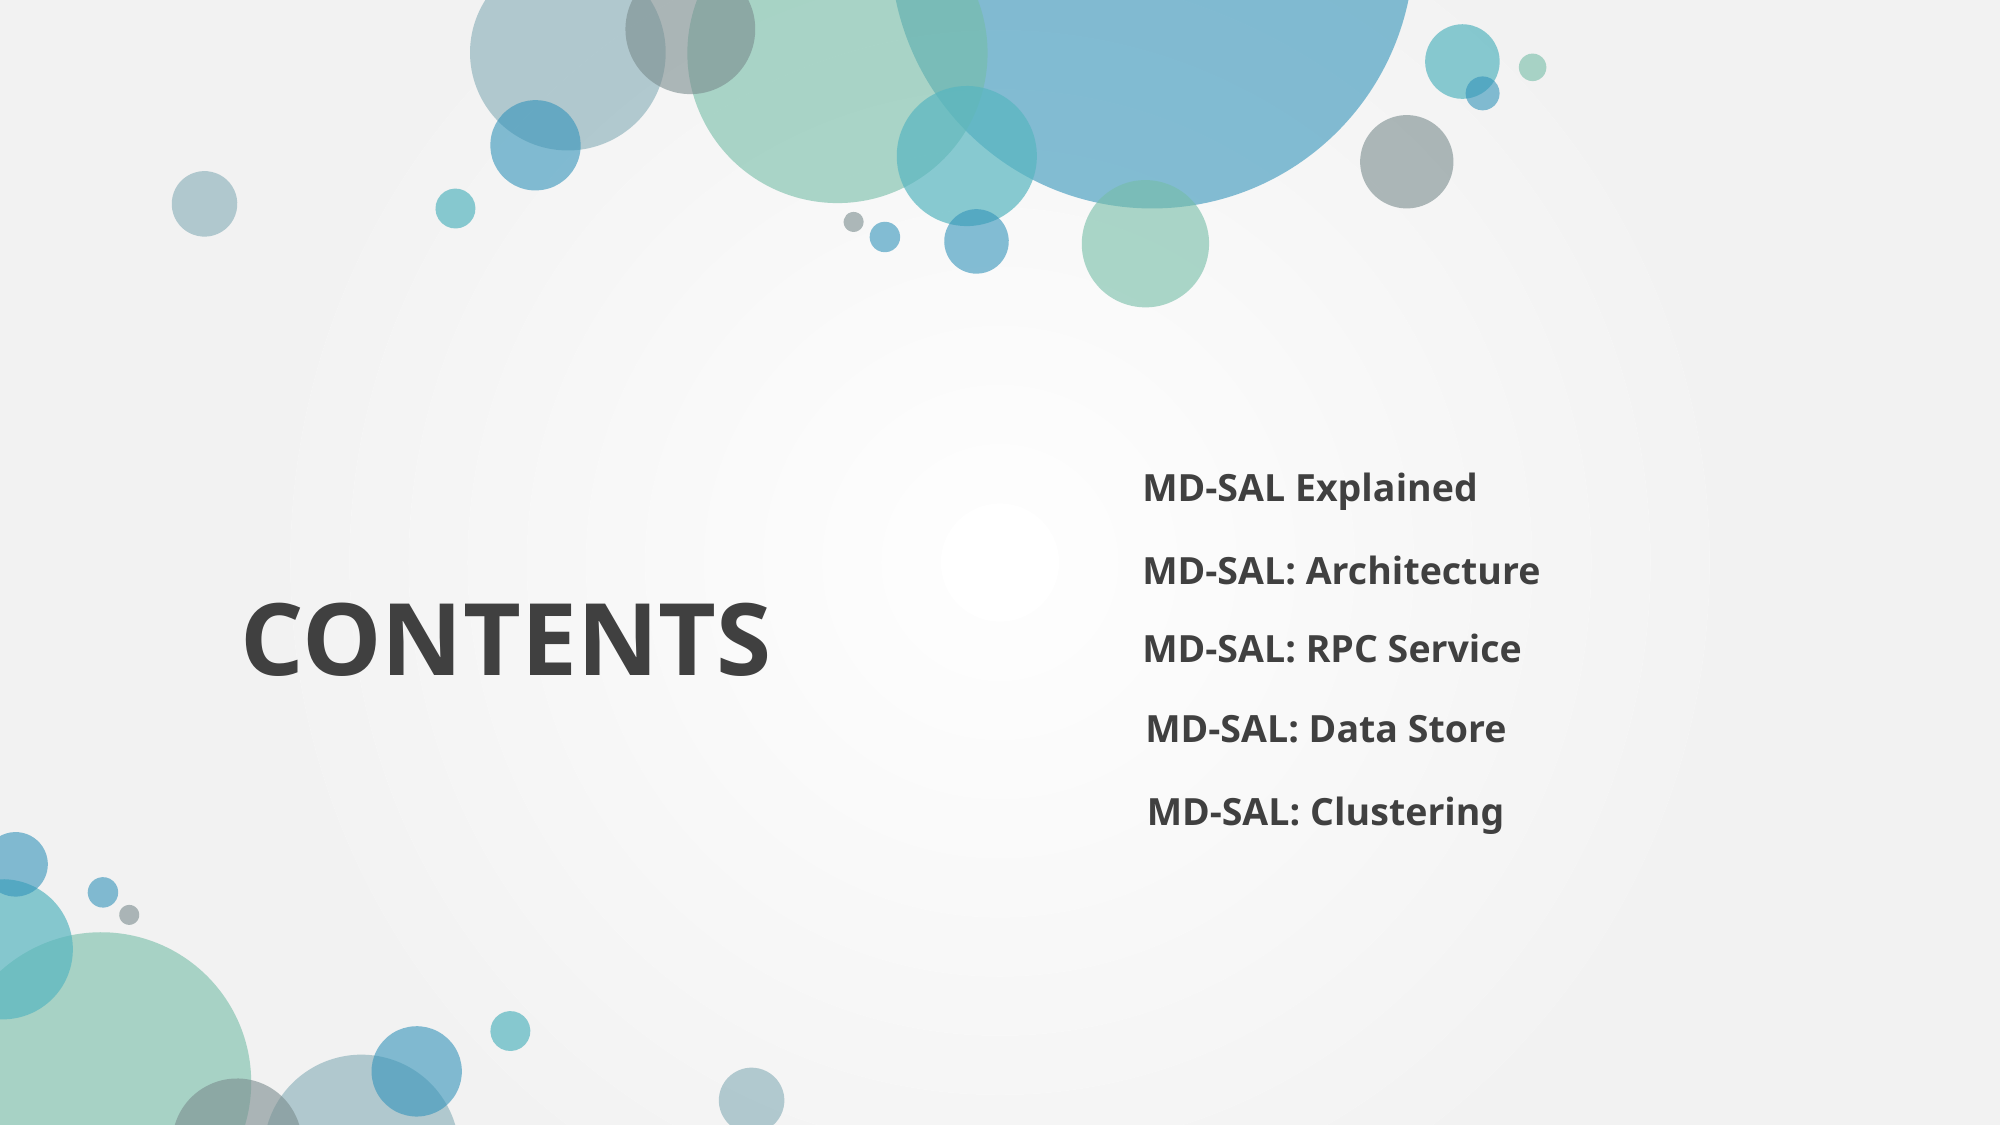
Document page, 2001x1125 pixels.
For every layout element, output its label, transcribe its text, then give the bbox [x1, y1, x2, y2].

list CONTENTS [225, 581, 788, 702]
text_box MD-SAL: Architecture [1127, 526, 1643, 582]
list MD-SAL: RPC Service [1127, 603, 1643, 660]
list MD-SAL Explained [1127, 443, 1643, 499]
list MD-SAL: Data Store [1130, 684, 1646, 740]
list MD-SAL: Clustering [1132, 766, 1647, 823]
